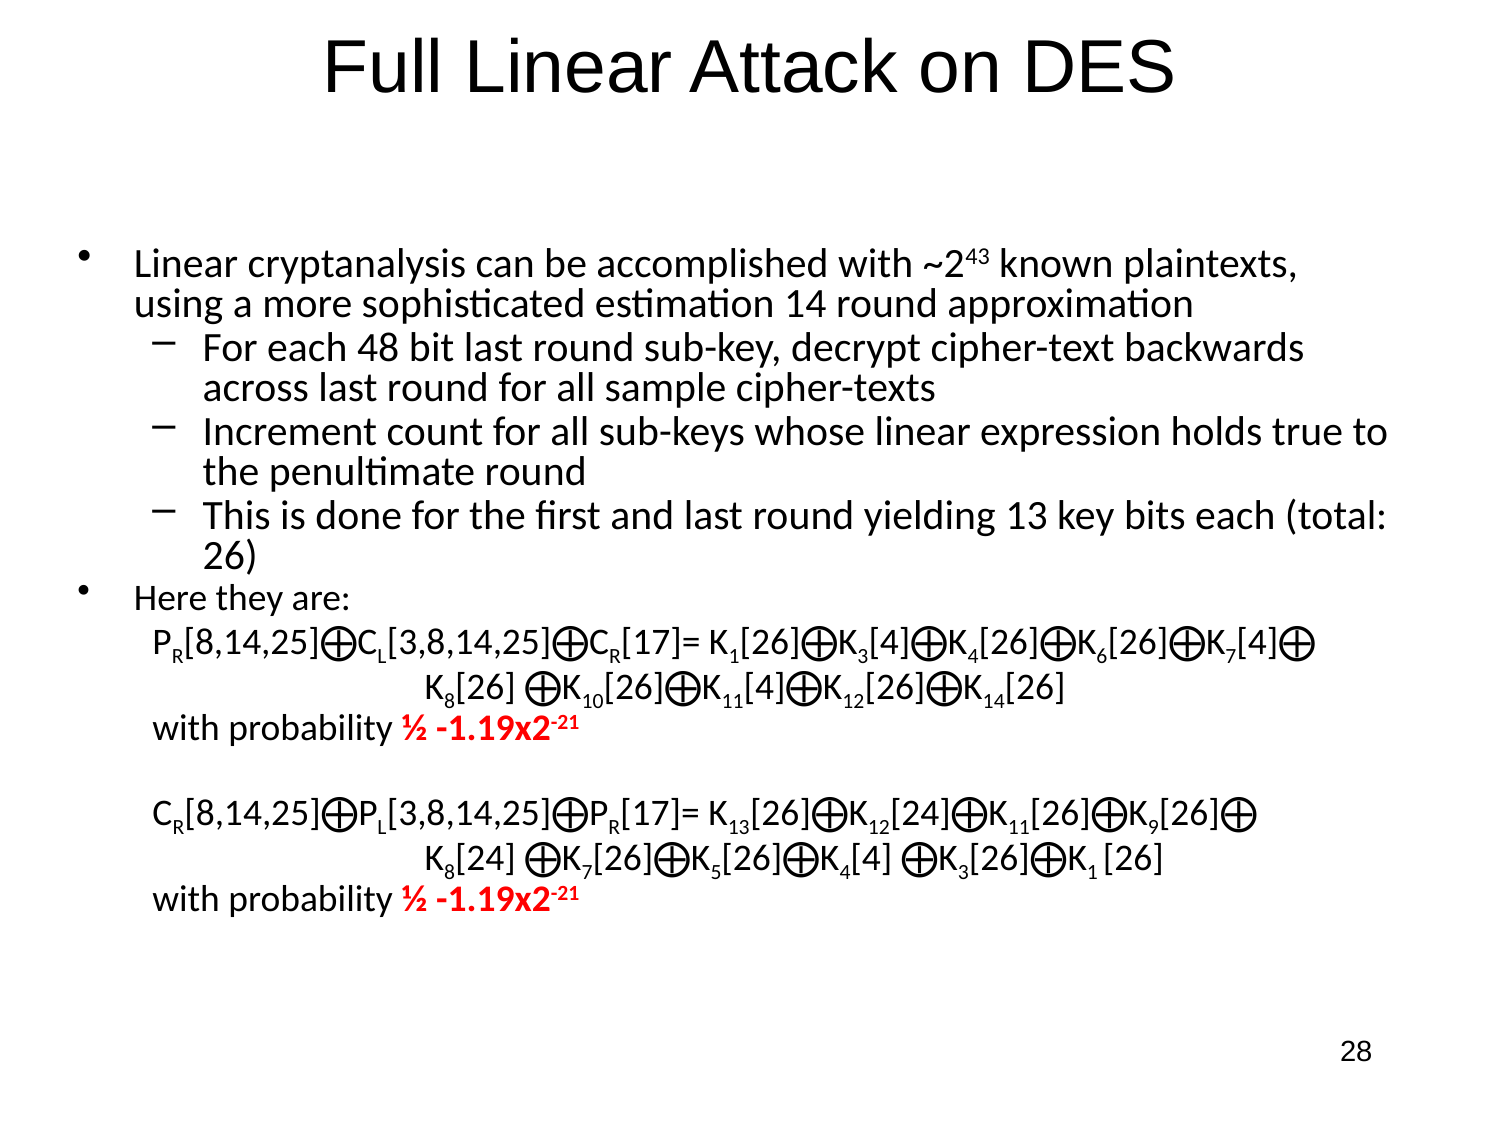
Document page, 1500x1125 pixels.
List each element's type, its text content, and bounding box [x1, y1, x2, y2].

title Full Linear Attack on DES [112, 0, 1388, 126]
slide_number 28 [1074, 1024, 1388, 1101]
list Linear cryptanalysis can be accomplished with ~243 known plaintexts, using a more sophisticated estimation 14 round approximation For each 48 bit last round sub-key, decrypt cipher-text backwards across last round for all sample cipher-texts Increment count for all sub-keys whose linear expression holds true to the penultimate round This is done for the first and last round yielding 13 key bits each (total: 26) Here they are: PR[8,14,25]⨁CL[3,8,14,25]⨁CR[17]= K1[26]⨁K3[4]⨁K4[26]⨁K6[26]⨁K7[4]⨁ K8[26] ⨁K10[26]⨁K11[4]⨁K12[26]⨁K14[26] with probability ½ -1.19x2-21 CR[8,14,25]⨁PL[3,8,14,25]⨁PR[17]= K13[26]⨁K12[24]⨁K11[26]⨁K9[26]⨁ K8[24] ⨁K7[26]⨁K5[26]⨁K4[4] ⨁K3[26]⨁K1 [26] with probability ½ -1.19x2-21 [62, 237, 1413, 988]
